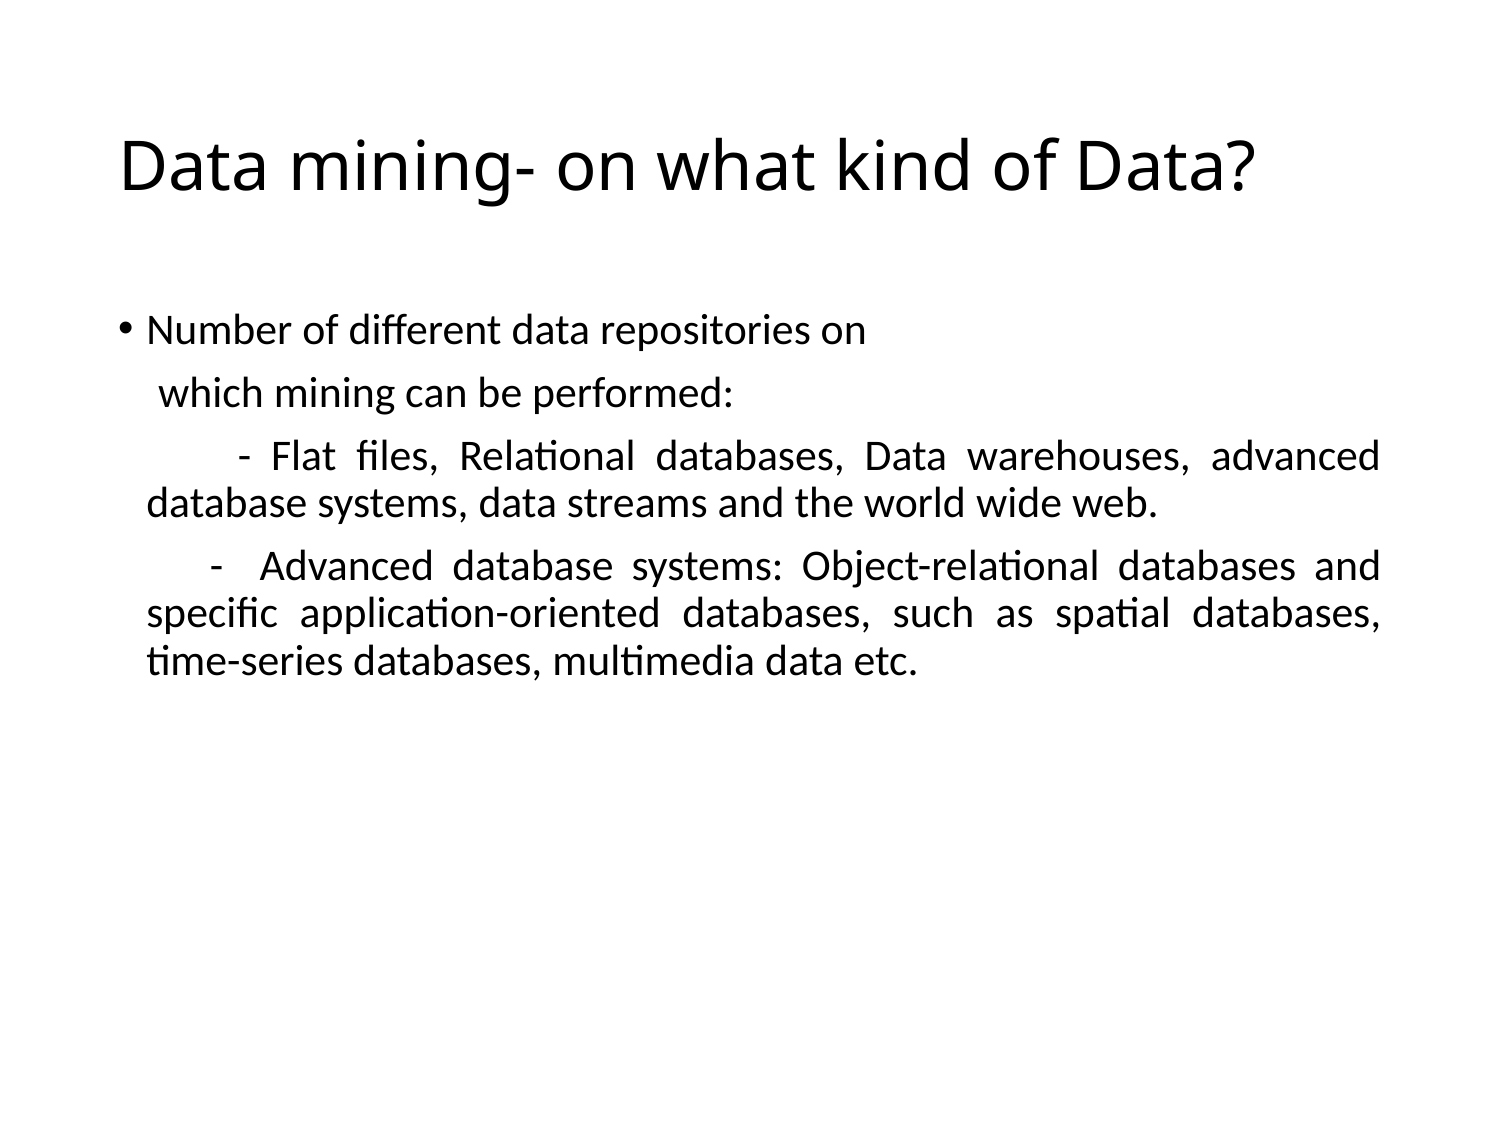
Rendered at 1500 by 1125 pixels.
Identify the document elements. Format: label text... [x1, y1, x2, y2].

list Number of different data repositories on which mining can be performed: - Flat files, Relational databases, Data warehouses, advanced database systems, data streams and the world wide web. - Advanced database systems: Object-relational databases and specific application-oriented databases, such as spatial databases, time-series databases, multimedia data etc. [103, 299, 1397, 1014]
title Data mining- on what kind of Data? [103, 59, 1397, 278]
